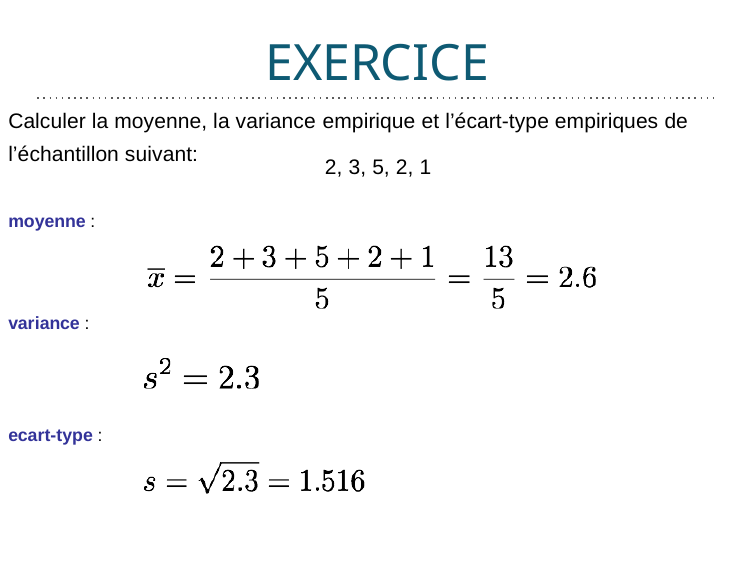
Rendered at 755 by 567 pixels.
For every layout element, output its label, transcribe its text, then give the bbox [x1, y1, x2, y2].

picture [143, 357, 259, 390]
text_box 2, 3, 5, 2, 1 [324, 147, 755, 180]
text_box variance : [8, 308, 755, 340]
text_box moyenne : [8, 200, 755, 232]
text_box Calculer la moyenne, la variance empirique et l’écart-type empiriques de l’échantillon suivant: [8, 100, 755, 165]
title EXERCICE [40, 0, 714, 121]
picture [147, 243, 596, 310]
text_box ecart-type : [8, 420, 755, 453]
picture [143, 461, 365, 494]
